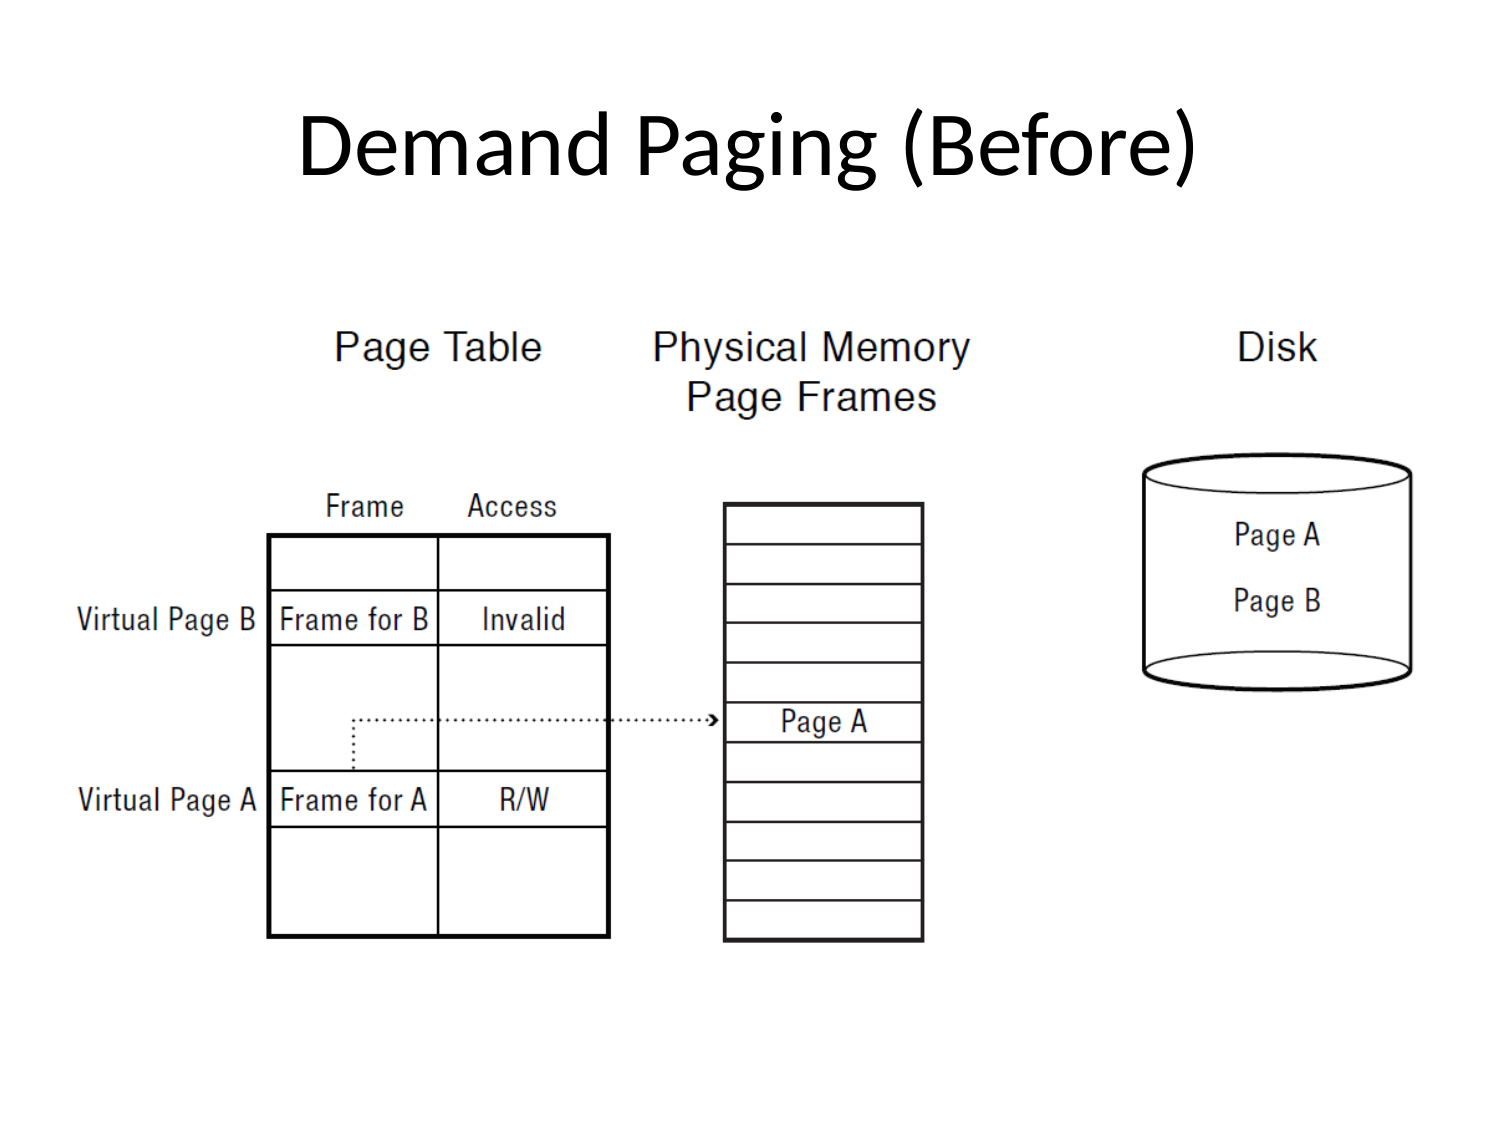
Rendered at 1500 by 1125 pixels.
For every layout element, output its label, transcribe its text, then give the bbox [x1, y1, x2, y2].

title Demand Paging (Before) [75, 45, 1425, 233]
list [74, 314, 1426, 953]
